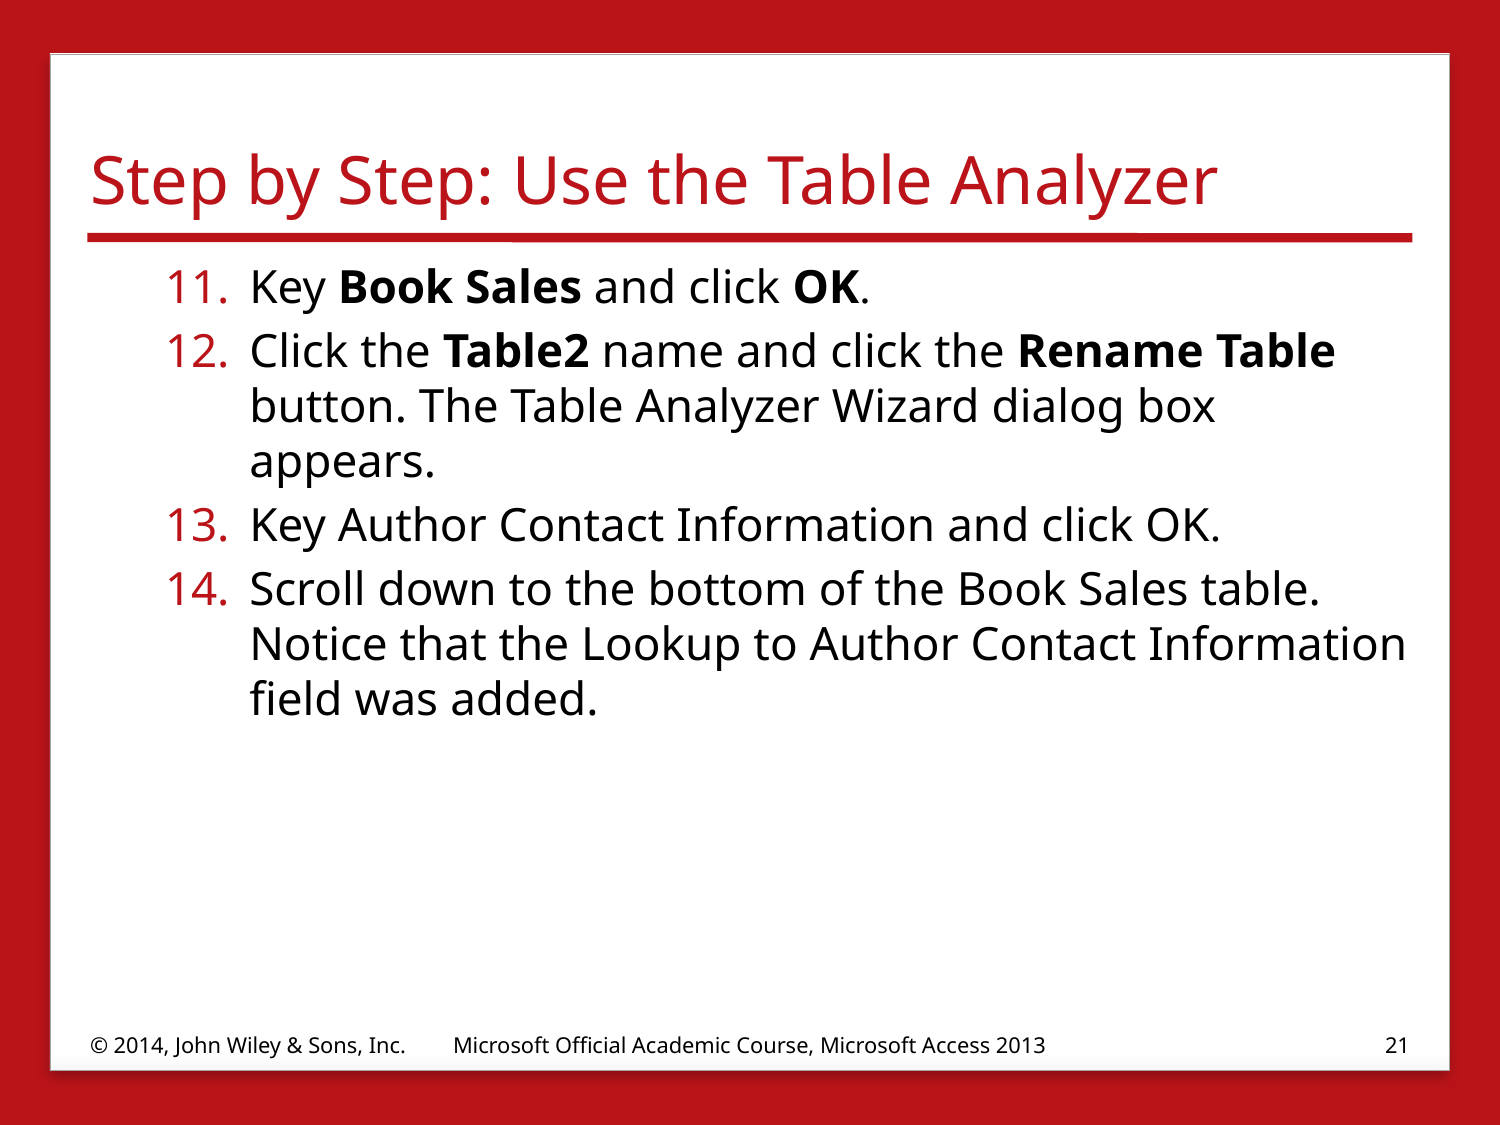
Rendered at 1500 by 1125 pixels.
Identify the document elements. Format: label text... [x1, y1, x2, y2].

title Step by Step: Use the Table Analyzer [74, 74, 1426, 226]
footer Microsoft Official Academic Course, Microsoft Access 2013 [431, 1024, 1069, 1103]
slide_number © 2014, John Wiley & Sons, Inc. [74, 1024, 426, 1103]
list Key Book Sales and click OK. Click the Table2 name and click the Rename Table button. The Table Analyzer Wizard dialog box appears. Key Author Contact Information and click OK. Scroll down to the bottom of the Book Sales table. Notice that the Lookup to Author Contact Information field was added. [75, 249, 1425, 1063]
slide_number 21 [1074, 1024, 1426, 1103]
